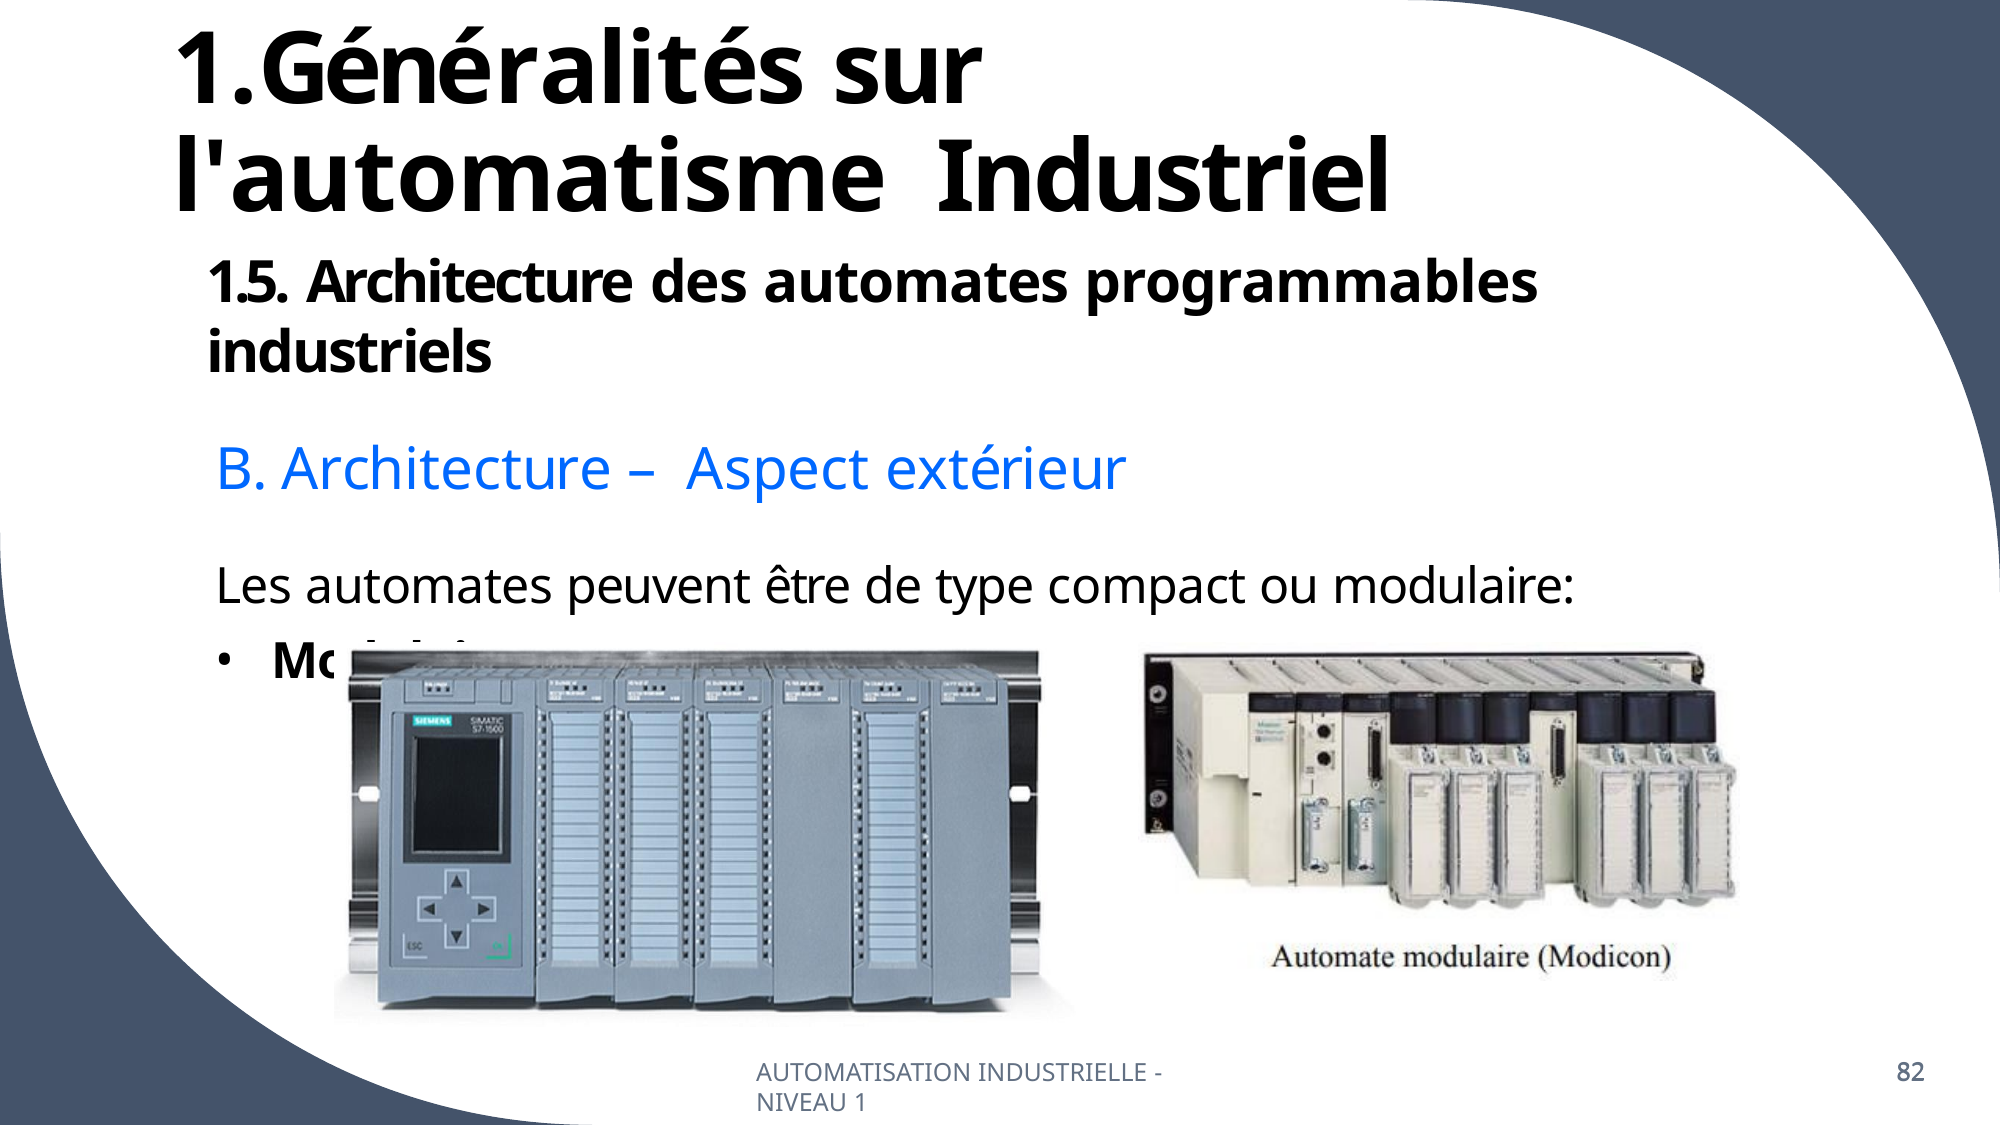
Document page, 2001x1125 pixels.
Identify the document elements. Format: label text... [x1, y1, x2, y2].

text_box 1.5. Architecture des automates programmables industriels B. Architecture – Aspect extérieur Les automates peuvent être de type compact ou modulaire: Modulaire [204, 241, 1720, 689]
picture [334, 642, 1076, 1028]
title 1.Généralités sur l'automatisme Industriel [170, 0, 1555, 232]
picture [1138, 642, 1740, 981]
footer AUTOMATISATION INDUSTRIELLE - NIVEAU 1 [753, 1055, 1247, 1125]
slide_number 82 [1890, 1055, 1930, 1090]
